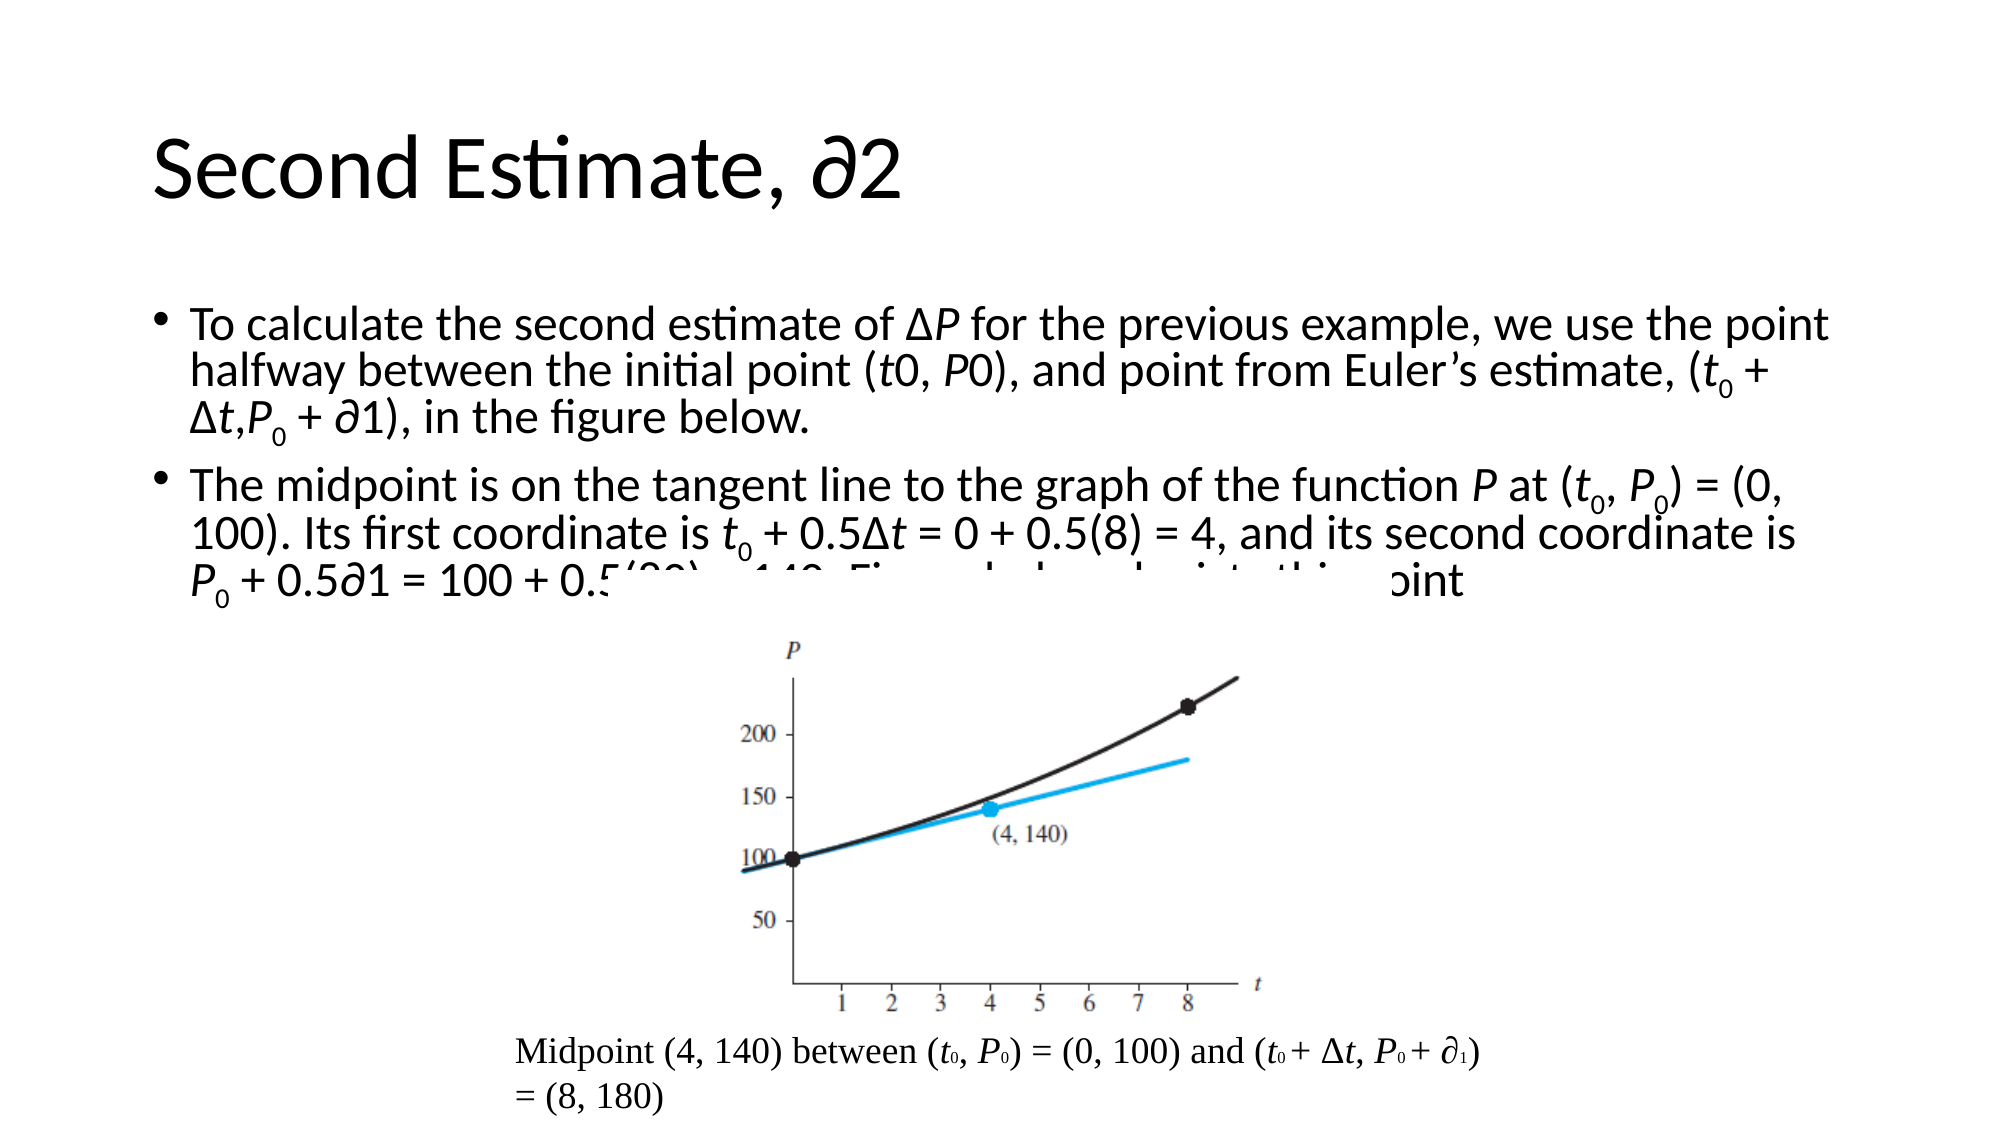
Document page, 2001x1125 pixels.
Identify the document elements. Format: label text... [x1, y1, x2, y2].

picture [608, 569, 1392, 1013]
text_box Midpoint (4, 140) between (t0, P0) = (0, 100) and (t0 + Δt, P0 + ∂1) = (8, 180) [500, 1018, 1500, 1124]
text_box To calculate the second estimate of ΔP for the previous example, we use the point halfway between the initial point (t0, P0), and point from Euler’s estimate, (t0 + Δt,P0 + ∂1), in the figure below. The midpoint is on the tangent line to the graph of the function P at (t0, P0) = (0, 100). Its first coordinate is t0 + 0.5Δt = 0 + 0.5(8) = 4, and its second coordinate is P0 + 0.5∂1 = 100 + 0.5(80) = 140. Figure below depicts this point [137, 299, 1863, 612]
text_box Second Estimate, ∂2 [137, 59, 1863, 278]
